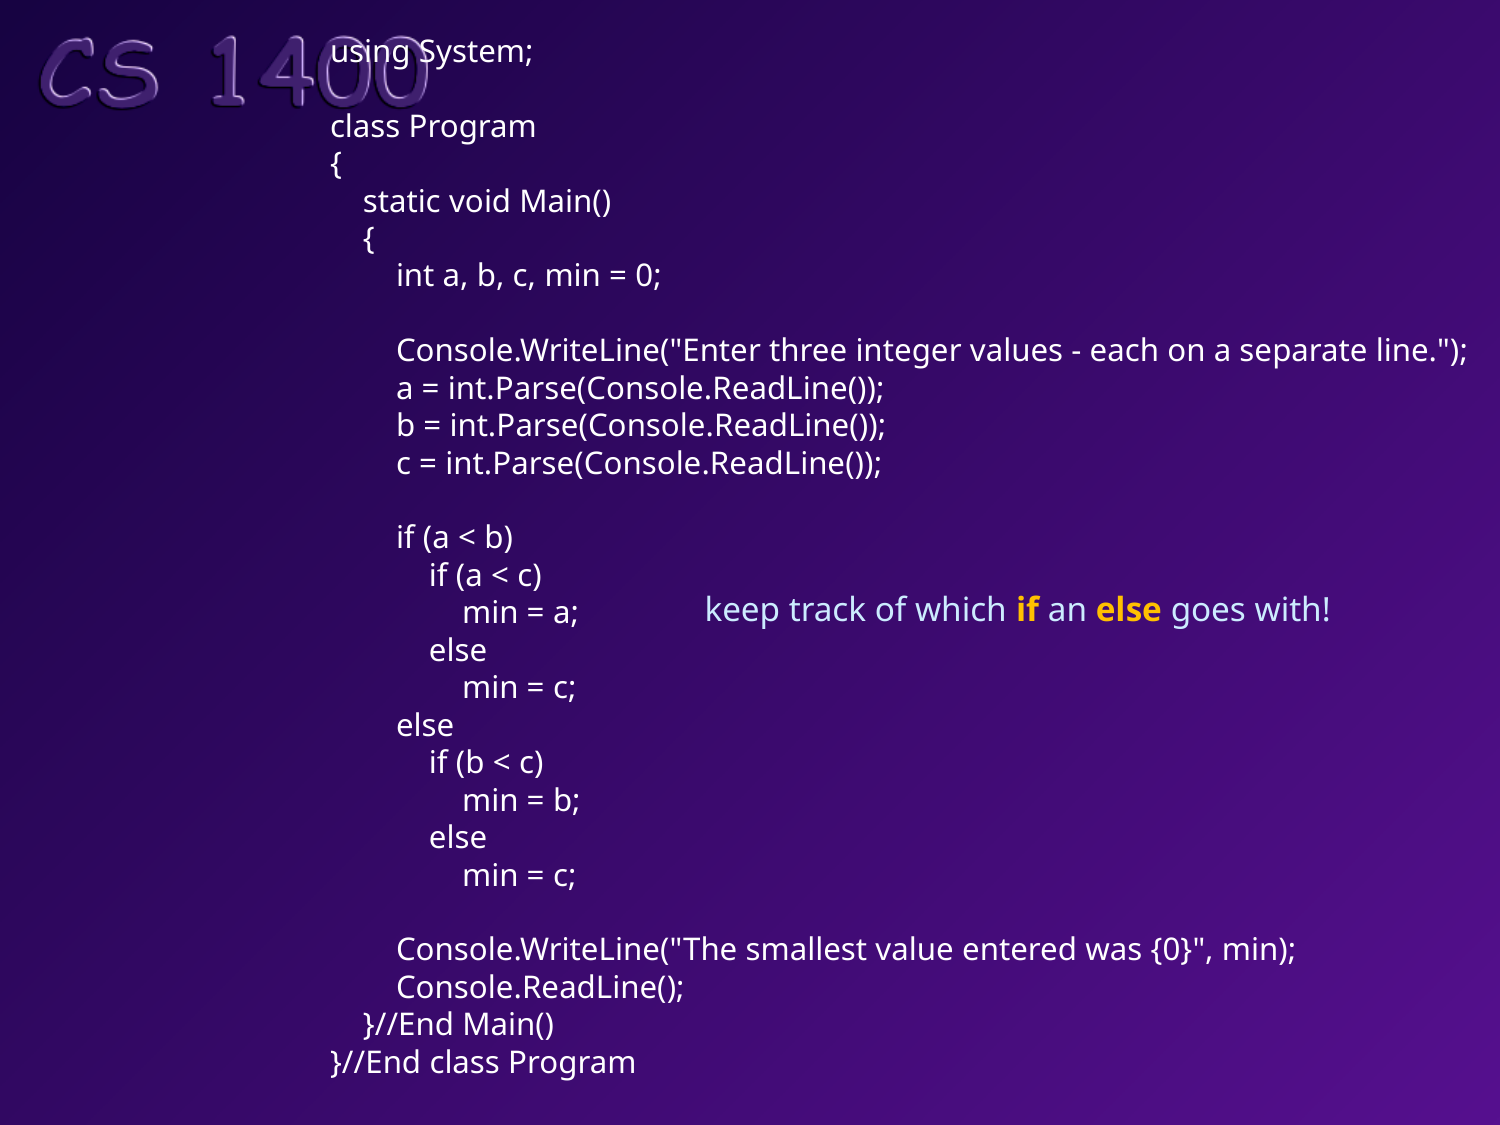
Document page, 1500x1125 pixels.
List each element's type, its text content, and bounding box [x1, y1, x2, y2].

picture [0, 0, 1500, 1125]
text_box keep track of which if an else goes with! [689, 580, 1347, 636]
text_box using System; class Program { static void Main() { int a, b, c, min = 0; Console.WriteLine("Enter three integer values - each on a separate line."); a = int.Parse(Console.ReadLine()); b = int.Parse(Console.ReadLine()); c = int.Parse(Console.ReadLine()); if (a < b) if (a < c) min = a; else min = c; else if (b < c) min = b; else min = c; Console.WriteLine("The smallest value entered was {0}", min); Console.ReadLine(); }//End Main() }//End class Program [315, 23, 1485, 1087]
